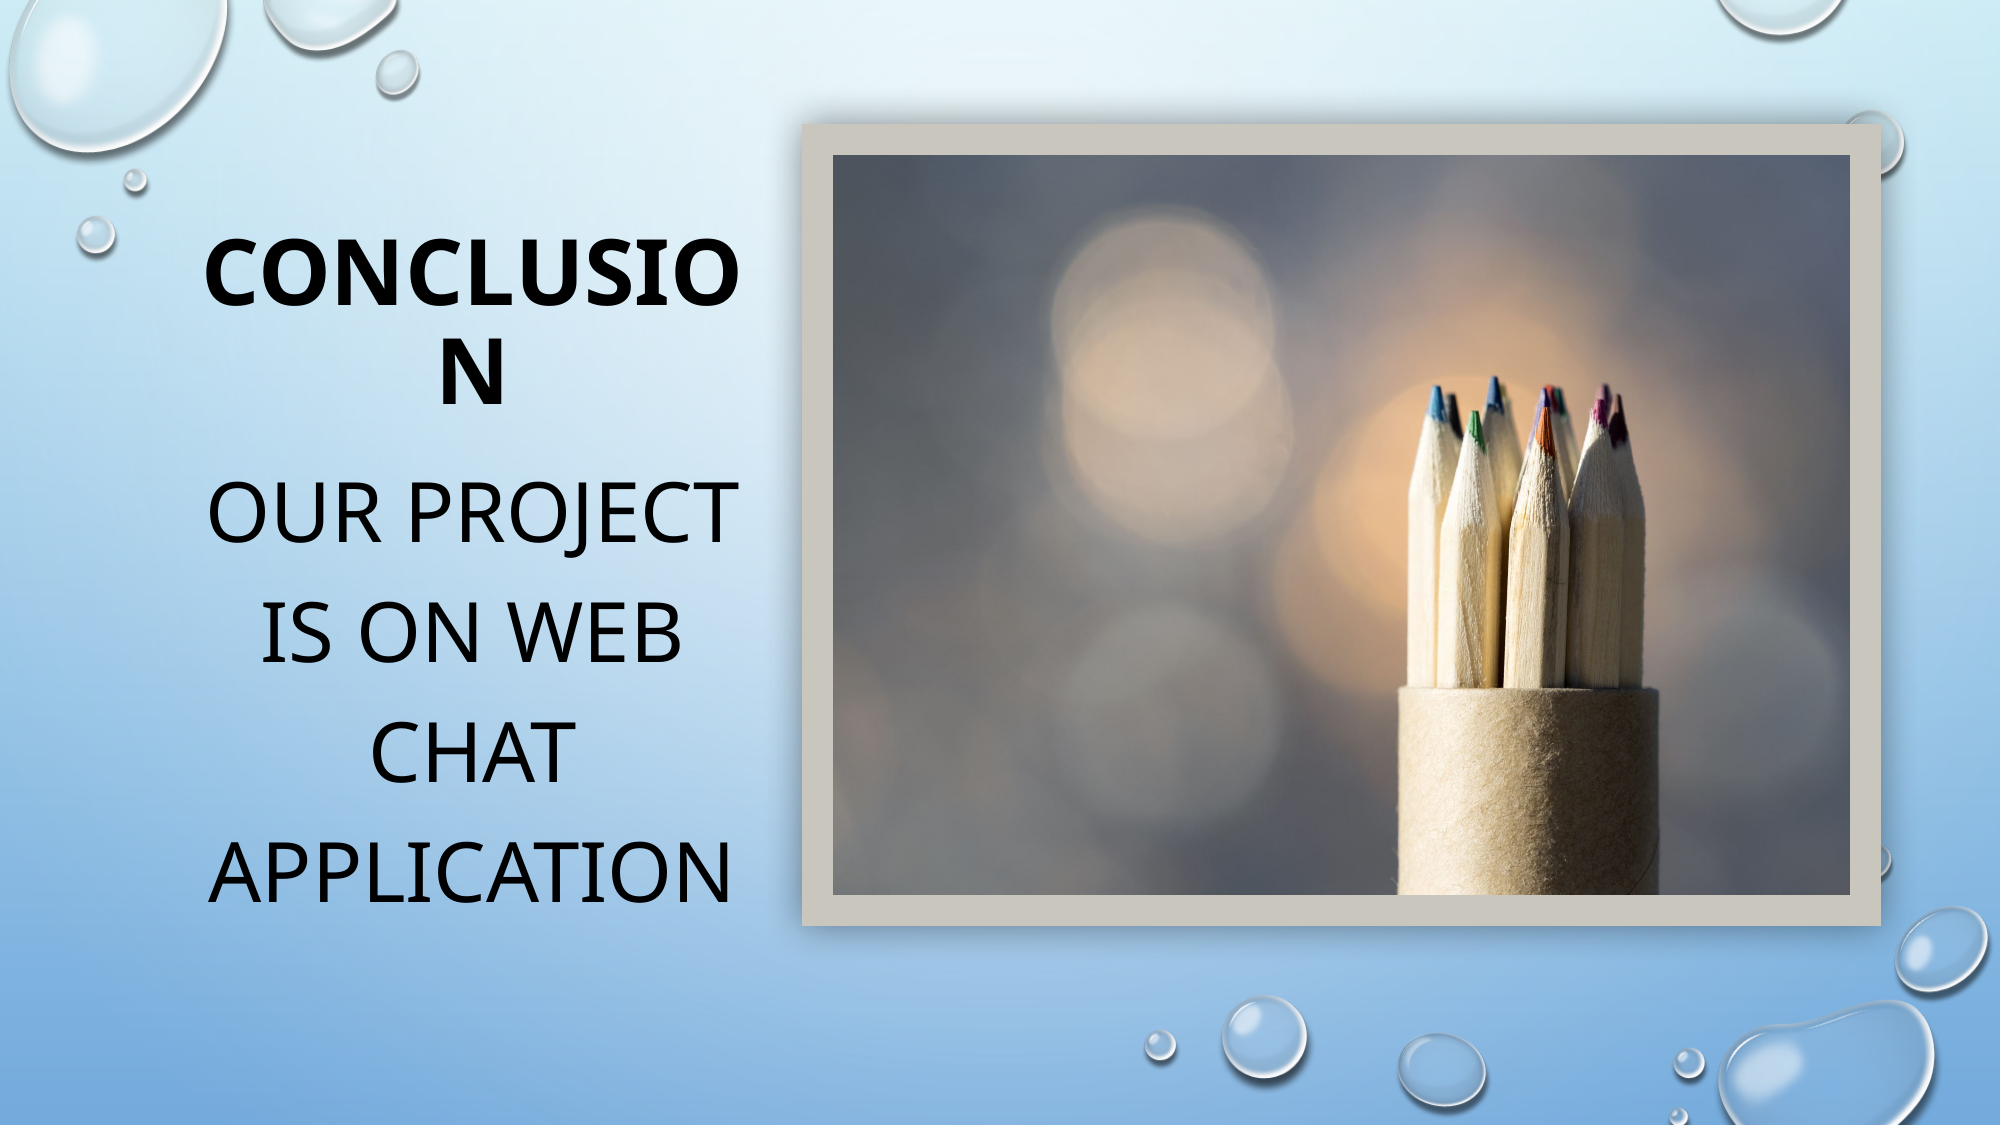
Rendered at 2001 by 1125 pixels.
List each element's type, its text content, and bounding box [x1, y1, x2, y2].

list OUR PROJECT IS ON WEB CHAT APPLICATION [149, 431, 796, 950]
title conclusion [149, 99, 796, 431]
picture [0, 0, 2000, 1125]
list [832, 154, 1851, 896]
